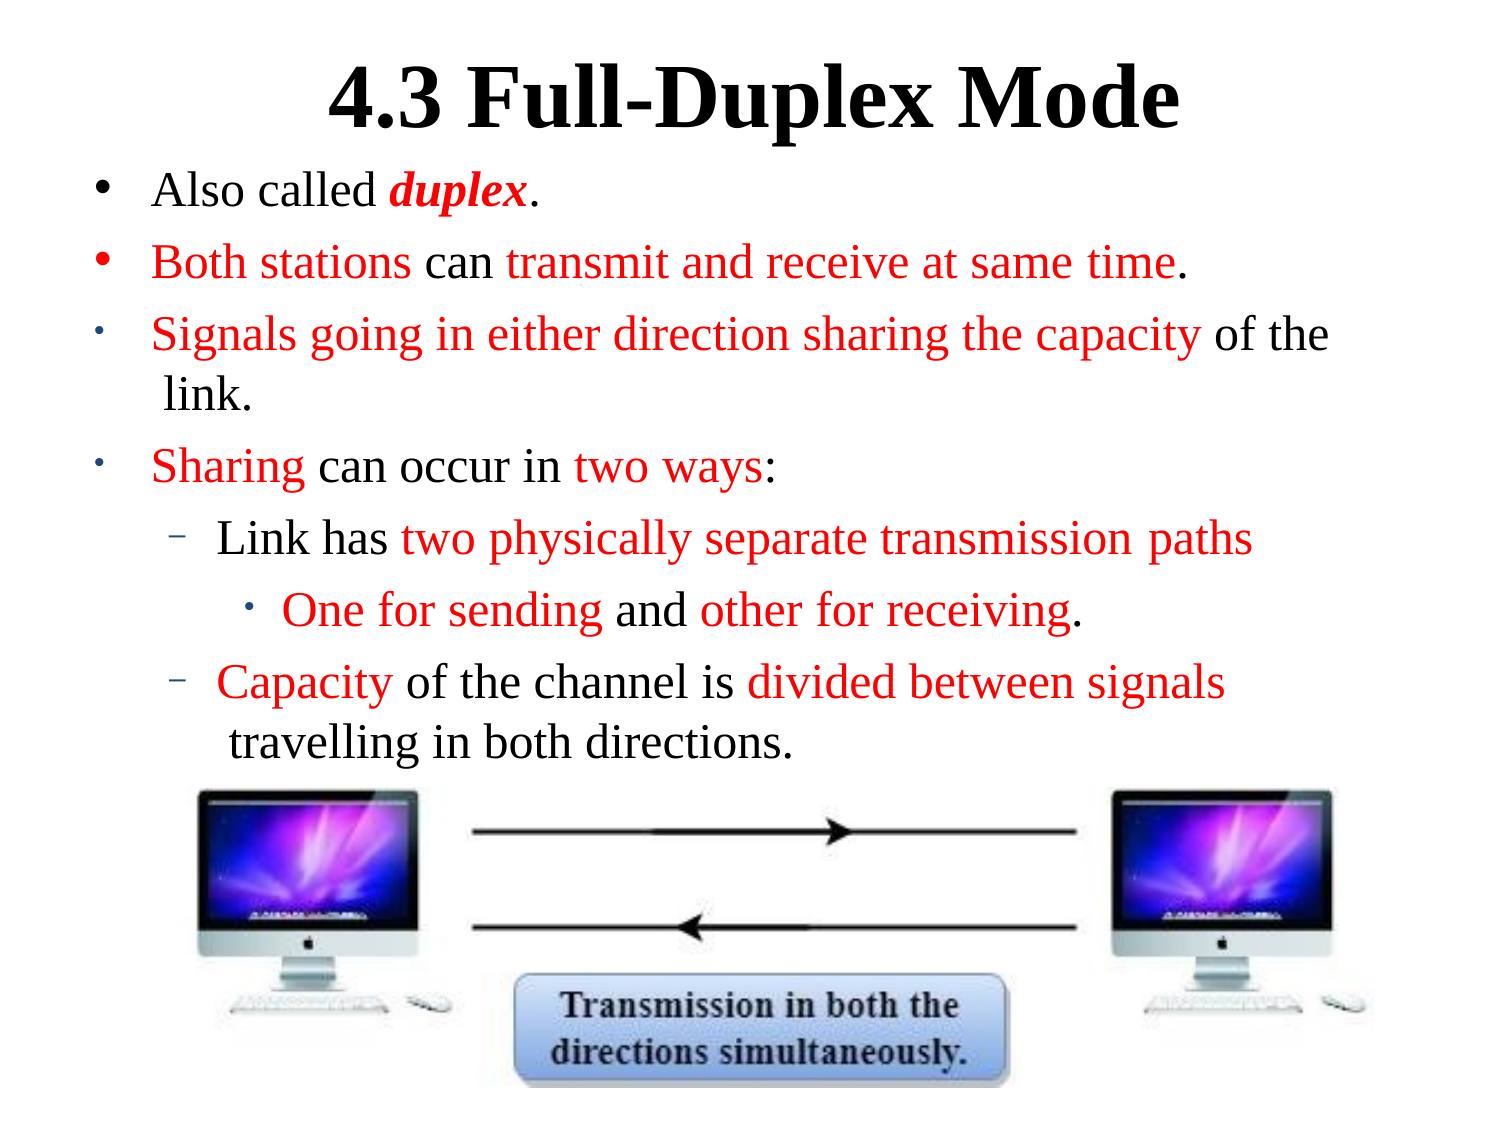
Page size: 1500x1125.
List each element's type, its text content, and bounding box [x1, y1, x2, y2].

title 4.3 Full-Duplex Mode [326, 33, 1184, 141]
text_box [162, 787, 1388, 1088]
text_box Also called duplex. Both stations can transmit and receive at same time. Signals going in either direction sharing the capacity of the link. Sharing can occur in two ways: Link has two physically separate transmission paths One for sending and other for receiving. Capacity of the channel is divided between signals travelling in both directions. [92, 141, 1334, 769]
